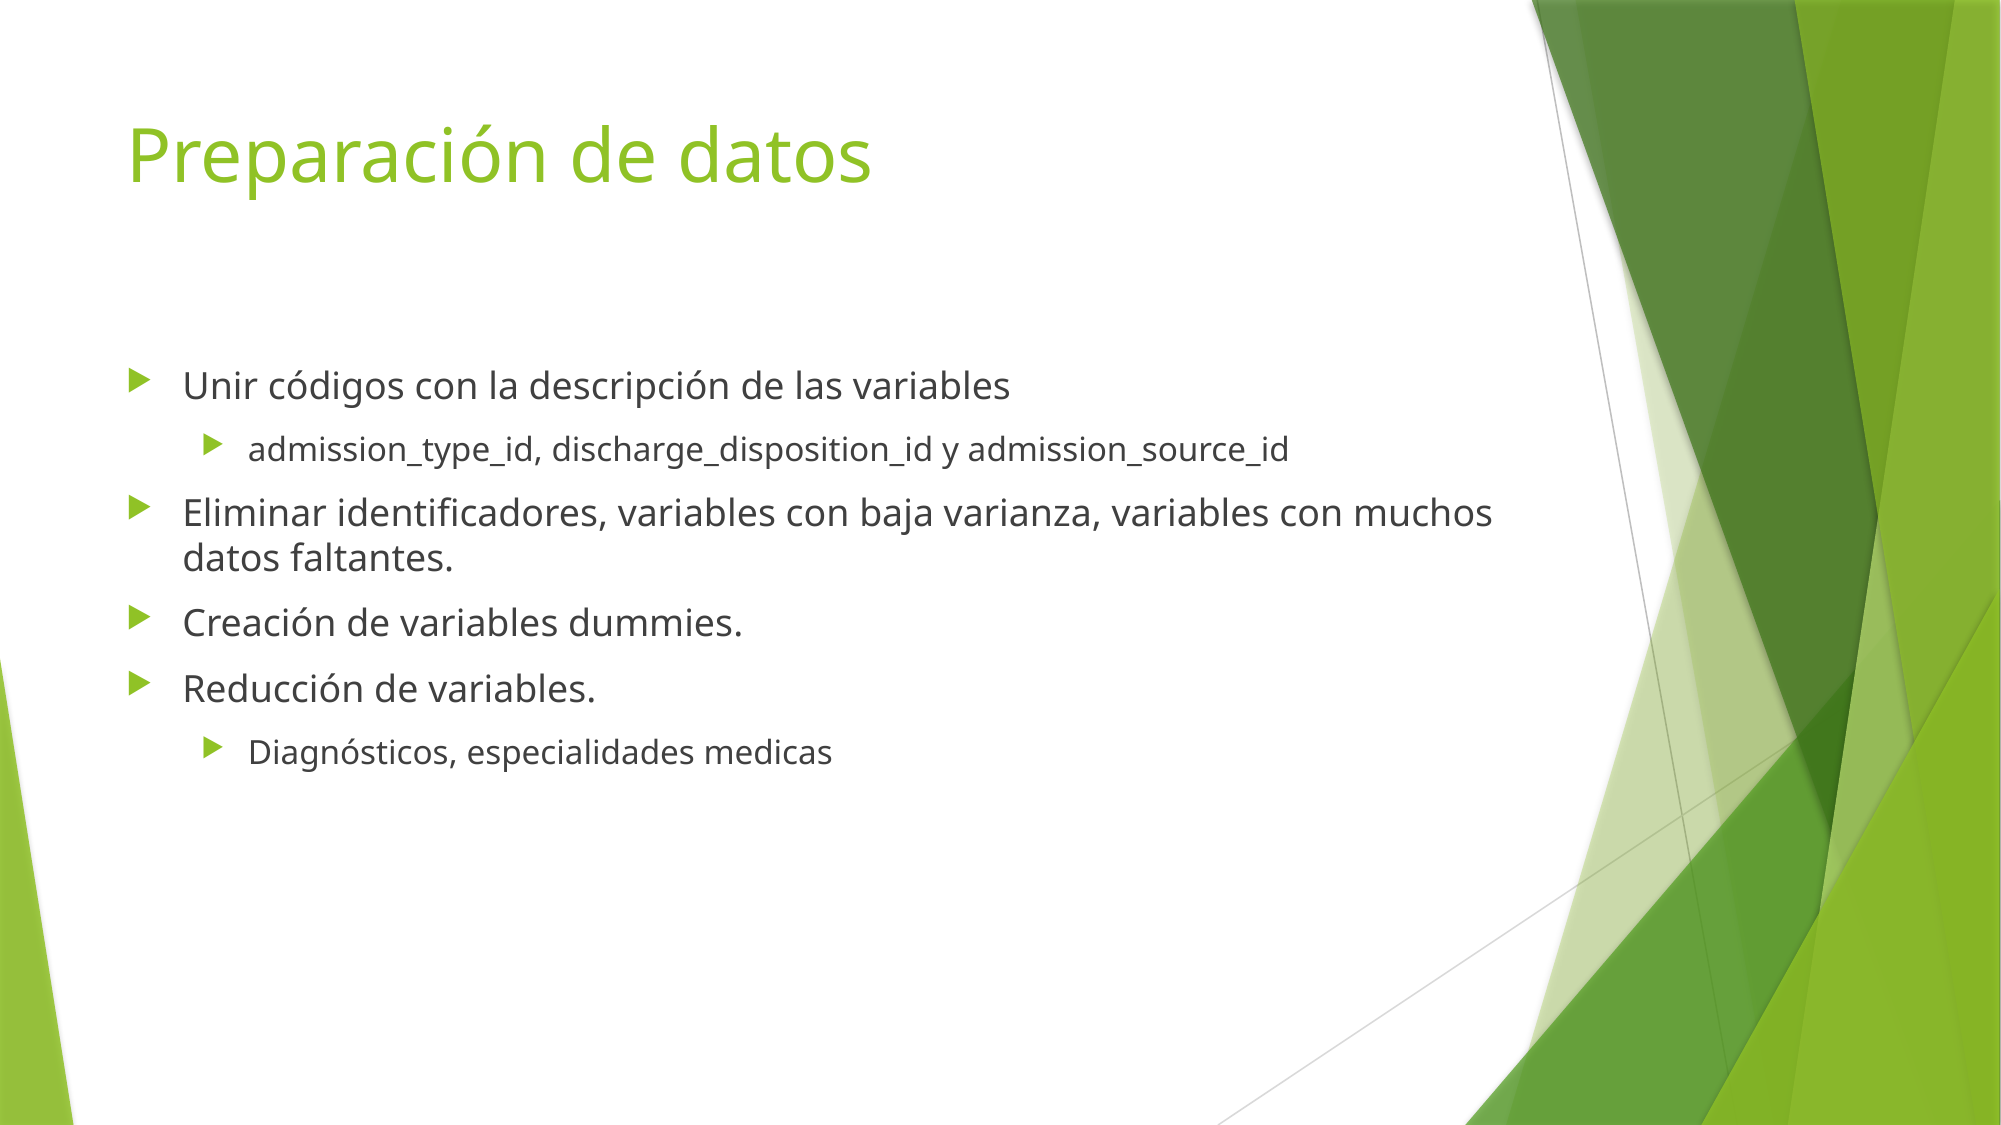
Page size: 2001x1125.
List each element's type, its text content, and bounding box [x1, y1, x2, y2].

list Unir códigos con la descripción de las variables admission_type_id, discharge_disposition_id y admission_source_id Eliminar identificadores, variables con baja varianza, variables con muchos datos faltantes. Creación de variables dummies. Reducción de variables. Diagnósticos, especialidades medicas [111, 354, 1522, 992]
title Preparación de datos [111, 99, 1522, 317]
